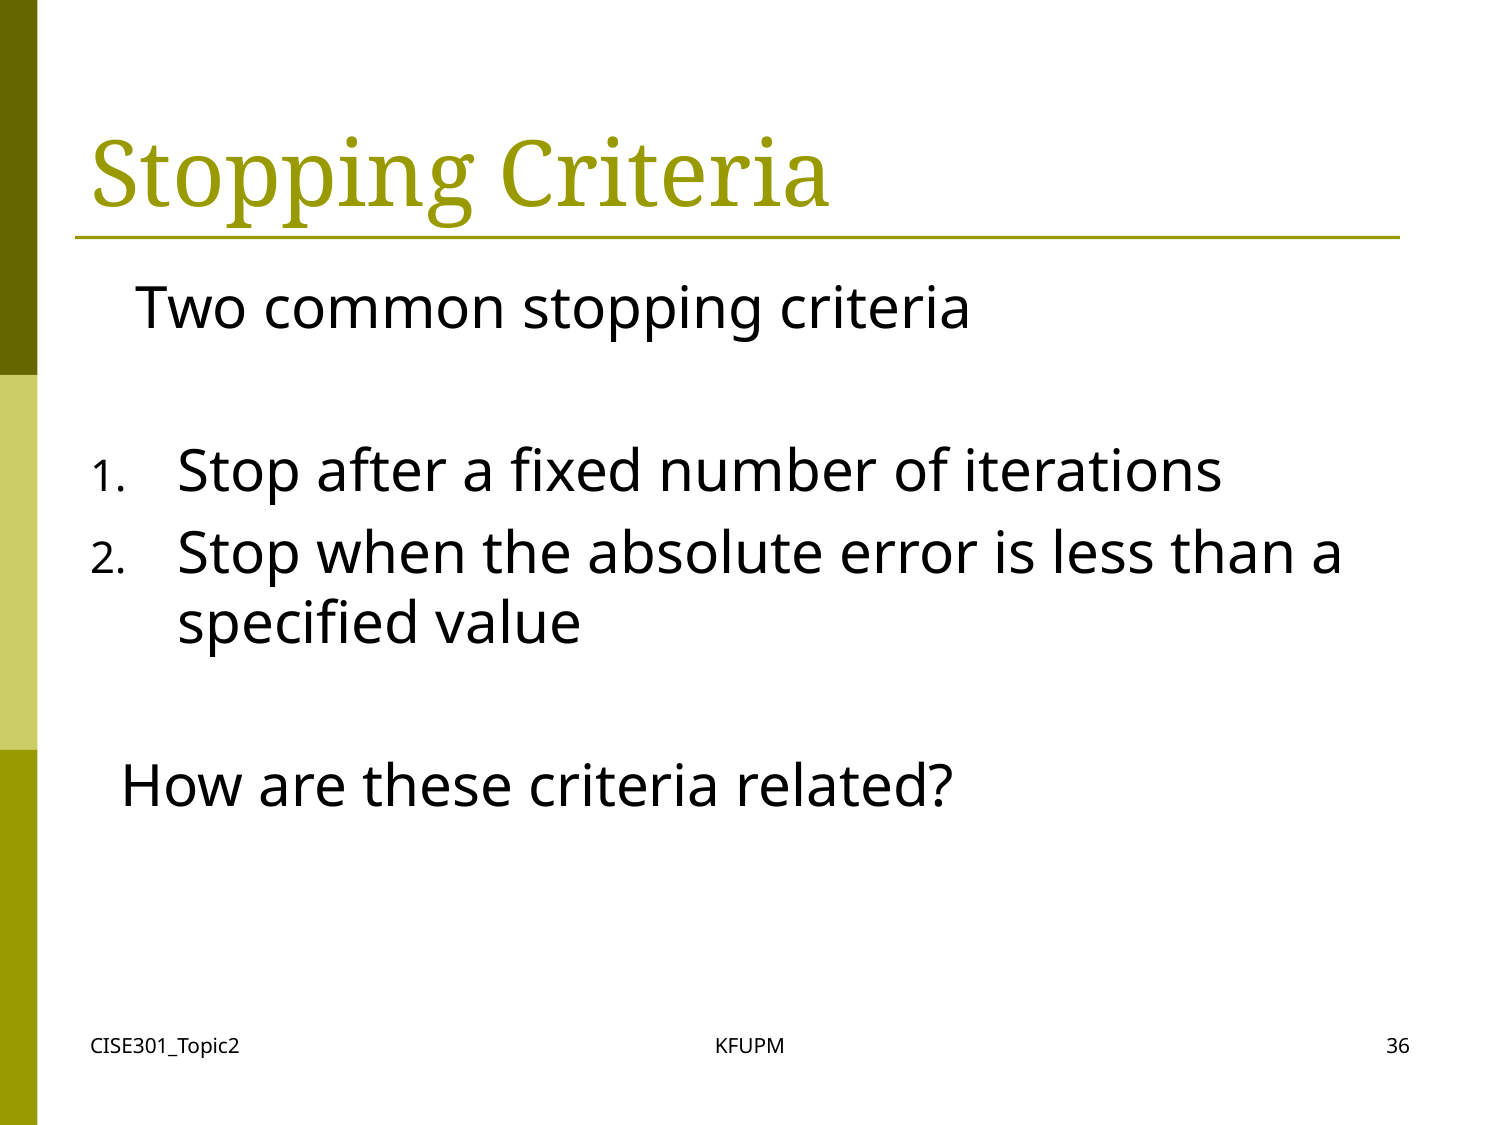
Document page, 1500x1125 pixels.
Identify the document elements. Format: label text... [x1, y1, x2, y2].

slide_number CISE301_Topic2 [74, 1024, 426, 1101]
title Stopping Criteria [74, 45, 1426, 233]
slide_number 36 [1074, 1024, 1426, 1101]
list Two common stopping criteria Stop after a fixed number of iterations Stop when the absolute error is less than a specified value How are these criteria related? [74, 262, 1426, 1006]
footer KFUPM [512, 1024, 988, 1101]
